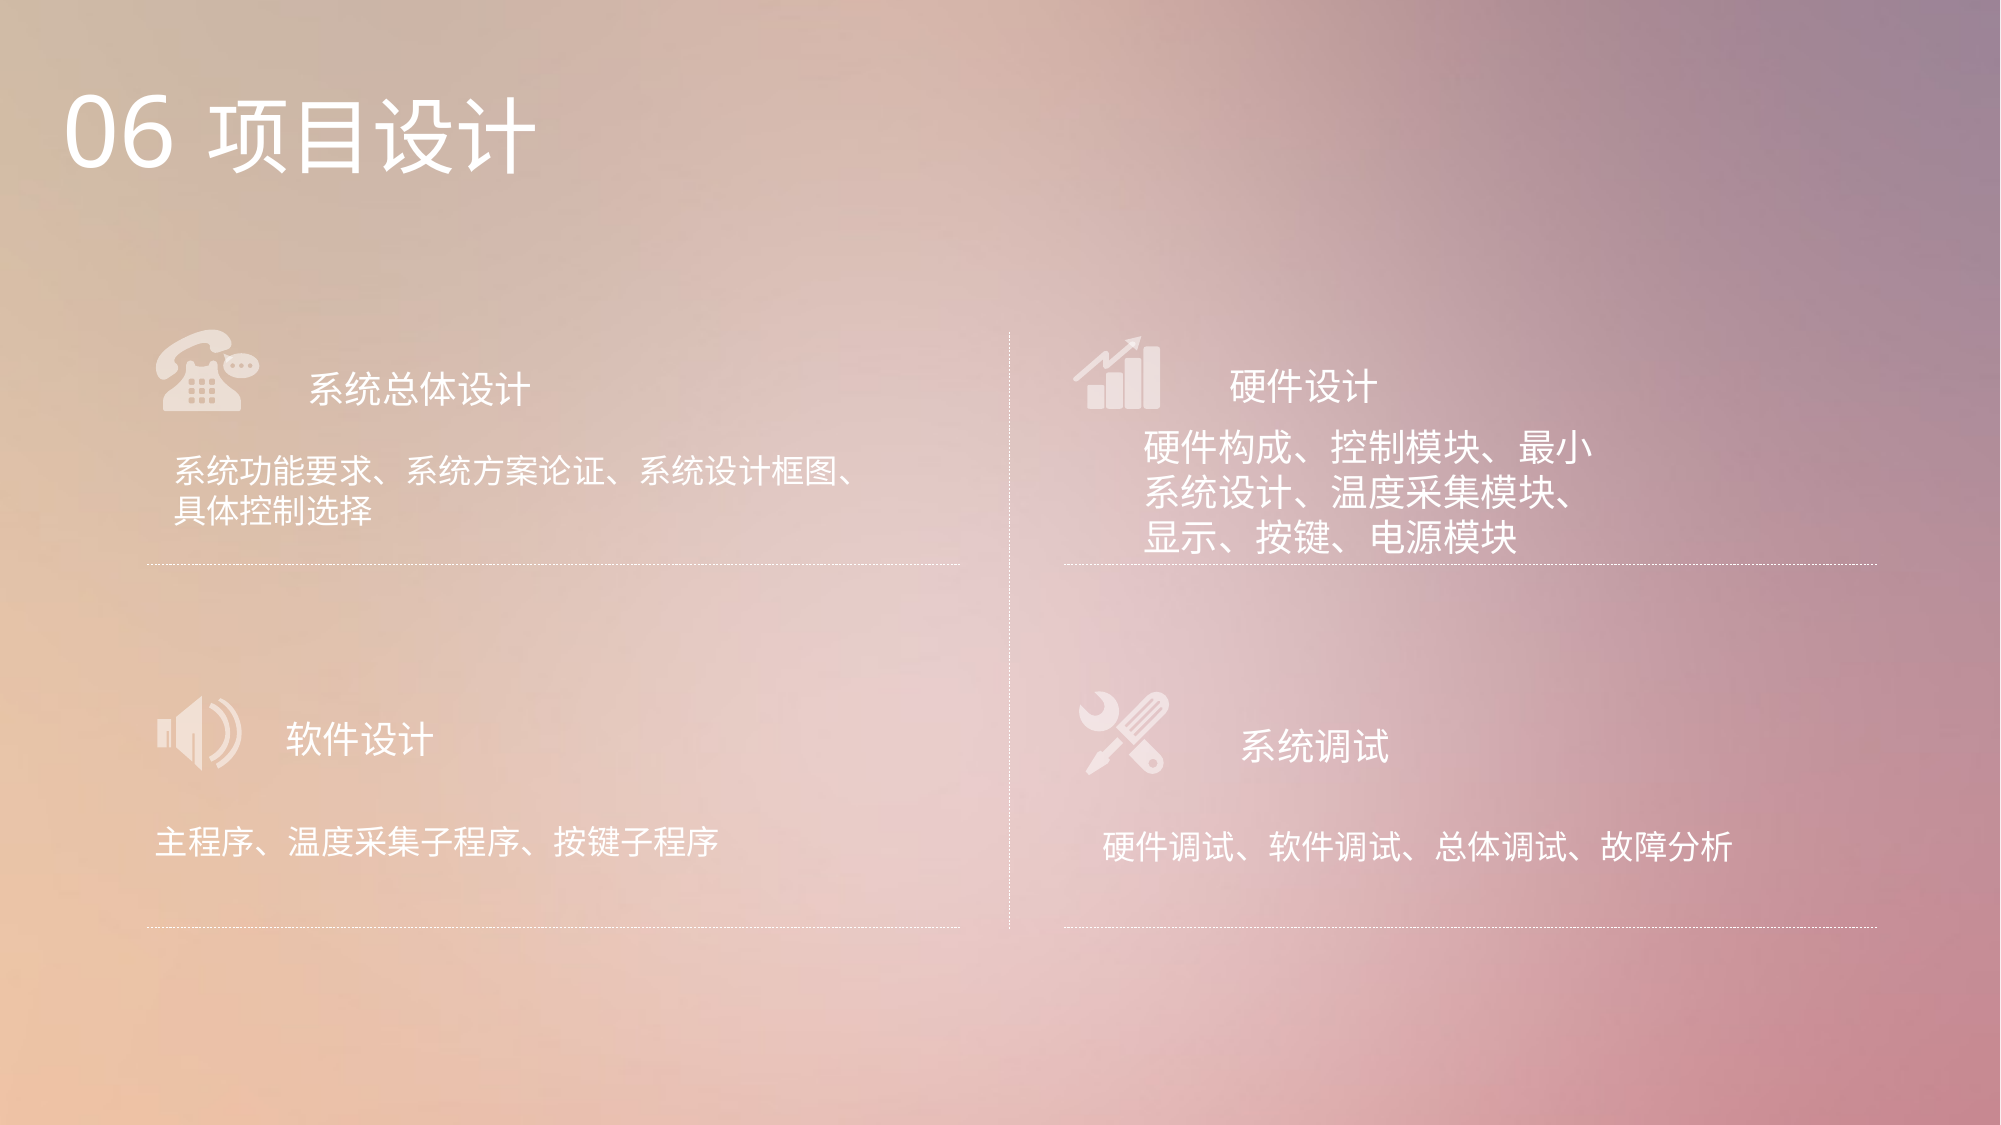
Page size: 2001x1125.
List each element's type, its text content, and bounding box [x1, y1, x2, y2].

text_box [1072, 336, 1161, 409]
text_box 硬件调试、软件调试、总体调试、故障分析 [1087, 818, 1782, 874]
text_box 系统总体设计 [292, 336, 548, 419]
text_box 主程序、温度采集子程序、按键子程序 [140, 813, 835, 869]
text_box 06 项目设计 [47, 59, 739, 195]
text_box 硬件构成、控制模块、最小系统设计、温度采集模块、显示、按键、电源模块 [1128, 416, 1623, 563]
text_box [157, 695, 242, 771]
picture [0, 0, 2001, 1125]
text_box 硬件设计 [1214, 333, 1395, 416]
text_box 系统调试 [1225, 692, 1406, 776]
text_box 系统功能要求、系统方案论证、系统设计框图、具体控制选择 [158, 443, 853, 538]
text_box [1079, 690, 1171, 776]
text_box 软件设计 [270, 686, 451, 769]
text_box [152, 328, 260, 412]
